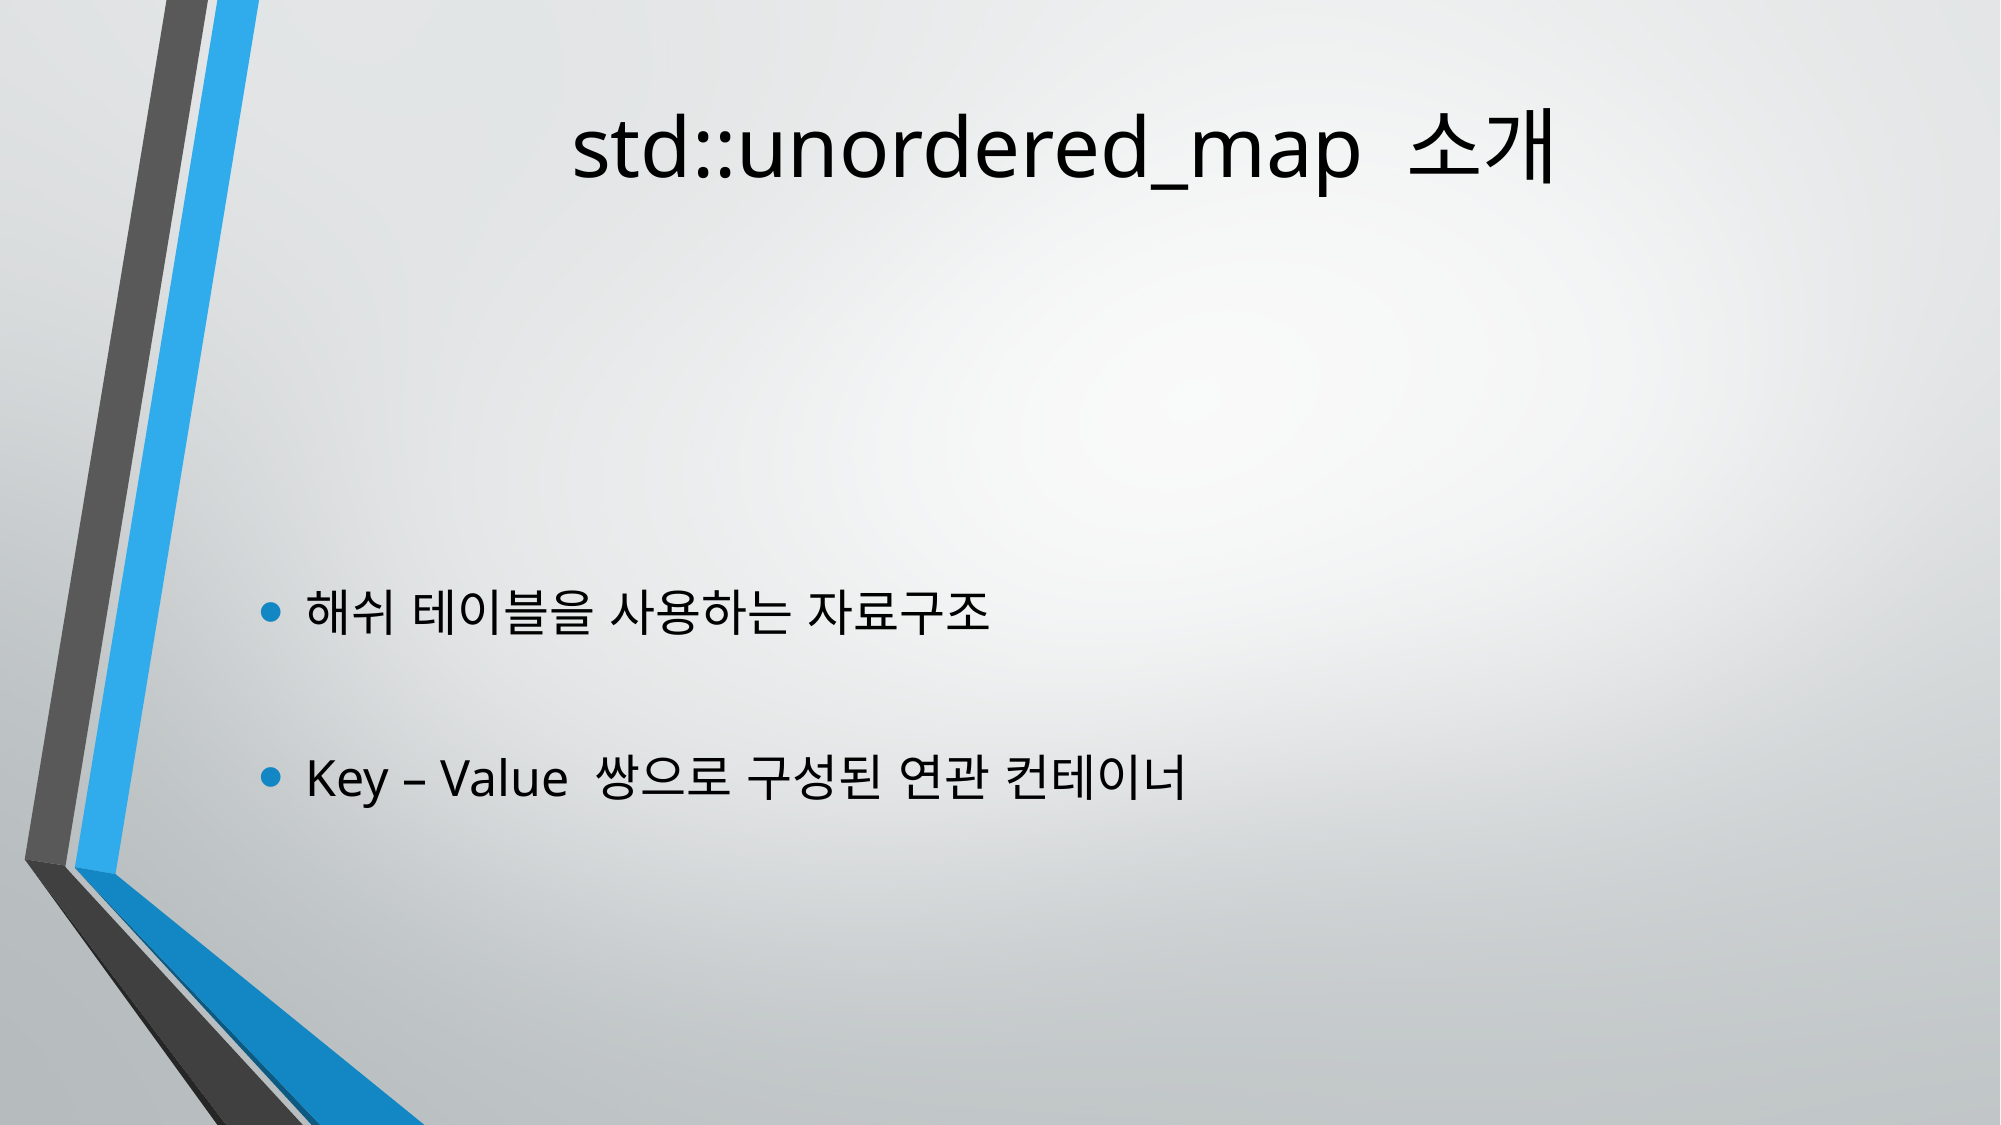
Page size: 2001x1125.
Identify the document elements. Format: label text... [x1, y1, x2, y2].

list 해쉬 테이블을 사용하는 자료구조 Key – Value 쌍으로 구성된 연관 컨테이너 [243, 437, 1887, 950]
title std::unordered_map 소개 [243, 0, 1887, 288]
